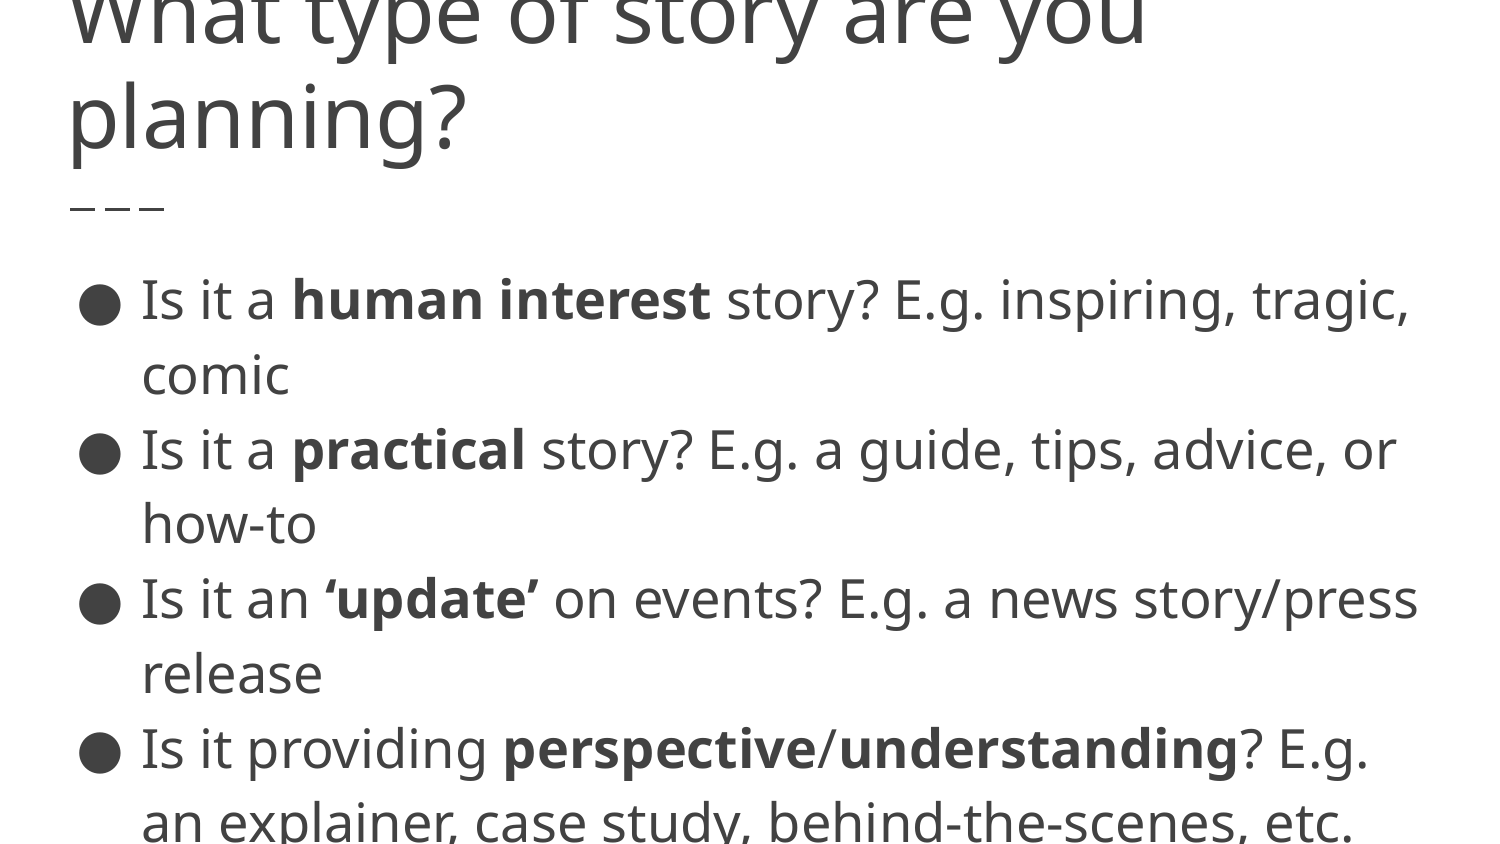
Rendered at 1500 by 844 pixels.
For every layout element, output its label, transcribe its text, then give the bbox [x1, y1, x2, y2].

list Is it a human interest story? E.g. inspiring, tragic, comic Is it a practical story? E.g. a guide, tips, advice, or how-to Is it an ‘update’ on events? E.g. a news story/press release Is it providing perspective/understanding? E.g. an explainer, case study, behind-the-scenes, etc. [51, 240, 1449, 750]
title What type of story are you planning? [51, 61, 1449, 182]
